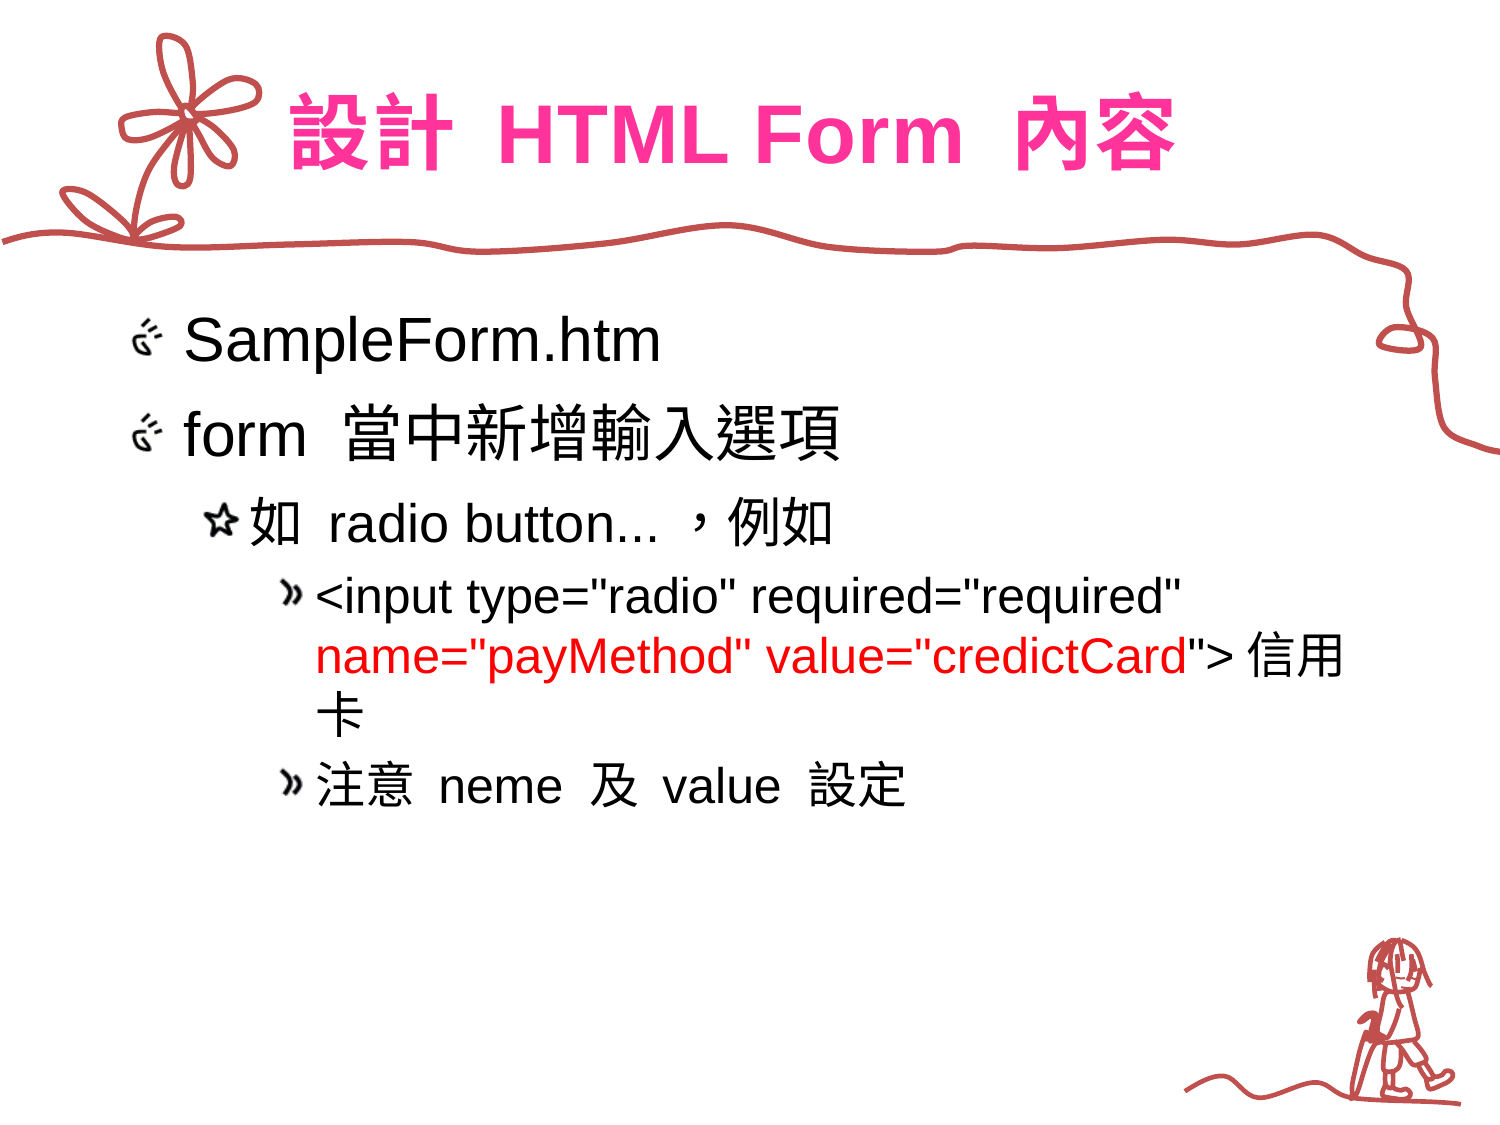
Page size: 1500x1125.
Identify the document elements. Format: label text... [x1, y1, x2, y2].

list SampleForm.htm form 當中新增輸入選項 如 radio button...，例如 <input type="radio" required="required" name="payMethod" value="credictCard">信用卡 注意 neme 及 value 設定 [112, 282, 1388, 1015]
title 設計 HTML Form 內容 [272, 113, 1500, 247]
picture [277, 765, 311, 801]
picture [202, 501, 242, 540]
picture [127, 314, 168, 358]
picture [277, 575, 311, 611]
picture [127, 409, 168, 454]
